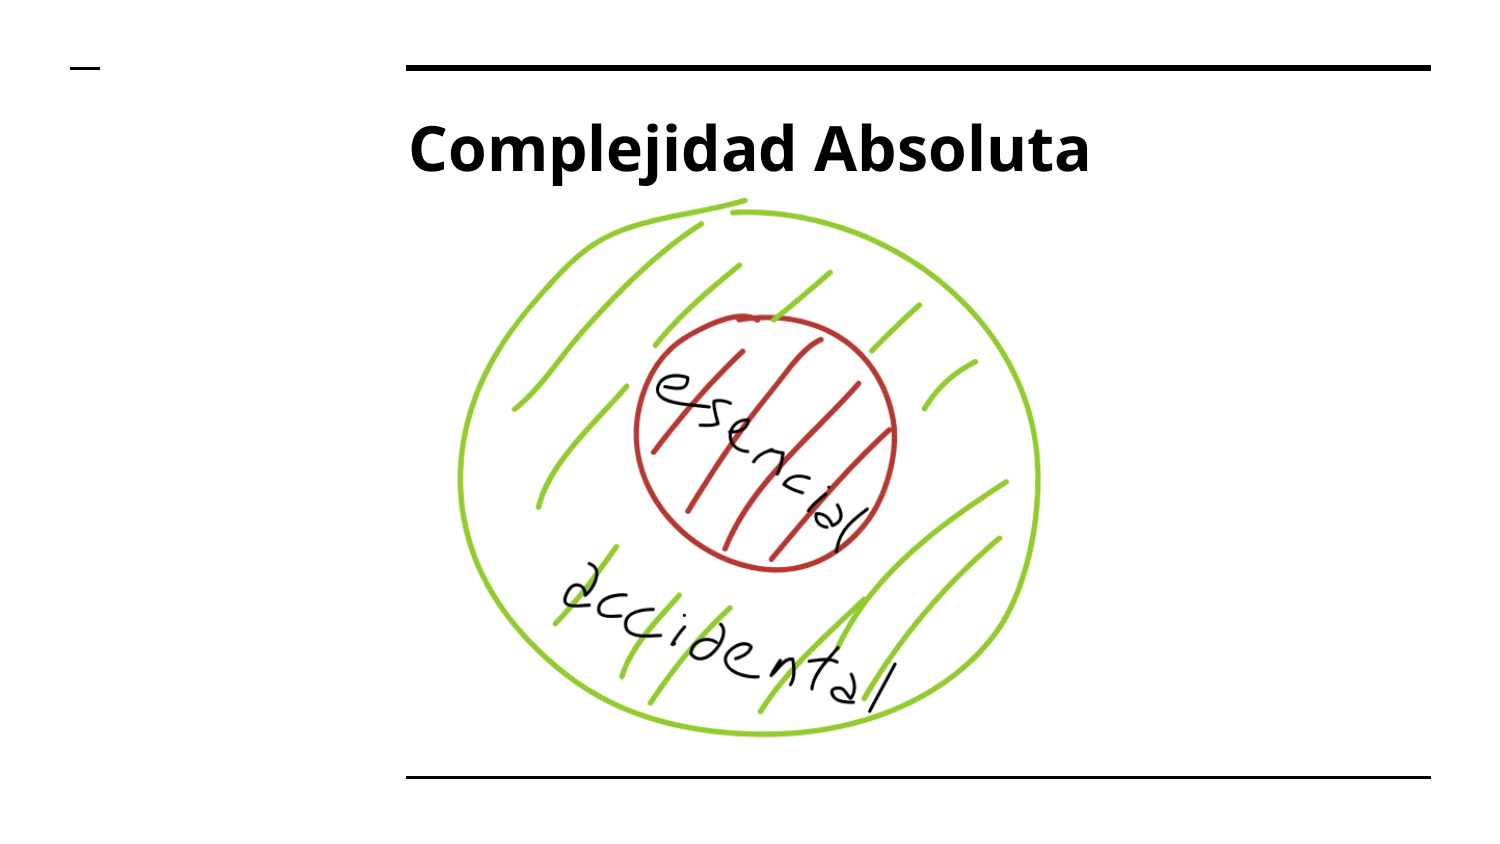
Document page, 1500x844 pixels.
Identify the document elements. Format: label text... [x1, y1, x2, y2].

title Complejidad Absoluta [393, 94, 1431, 199]
picture [443, 198, 1057, 749]
